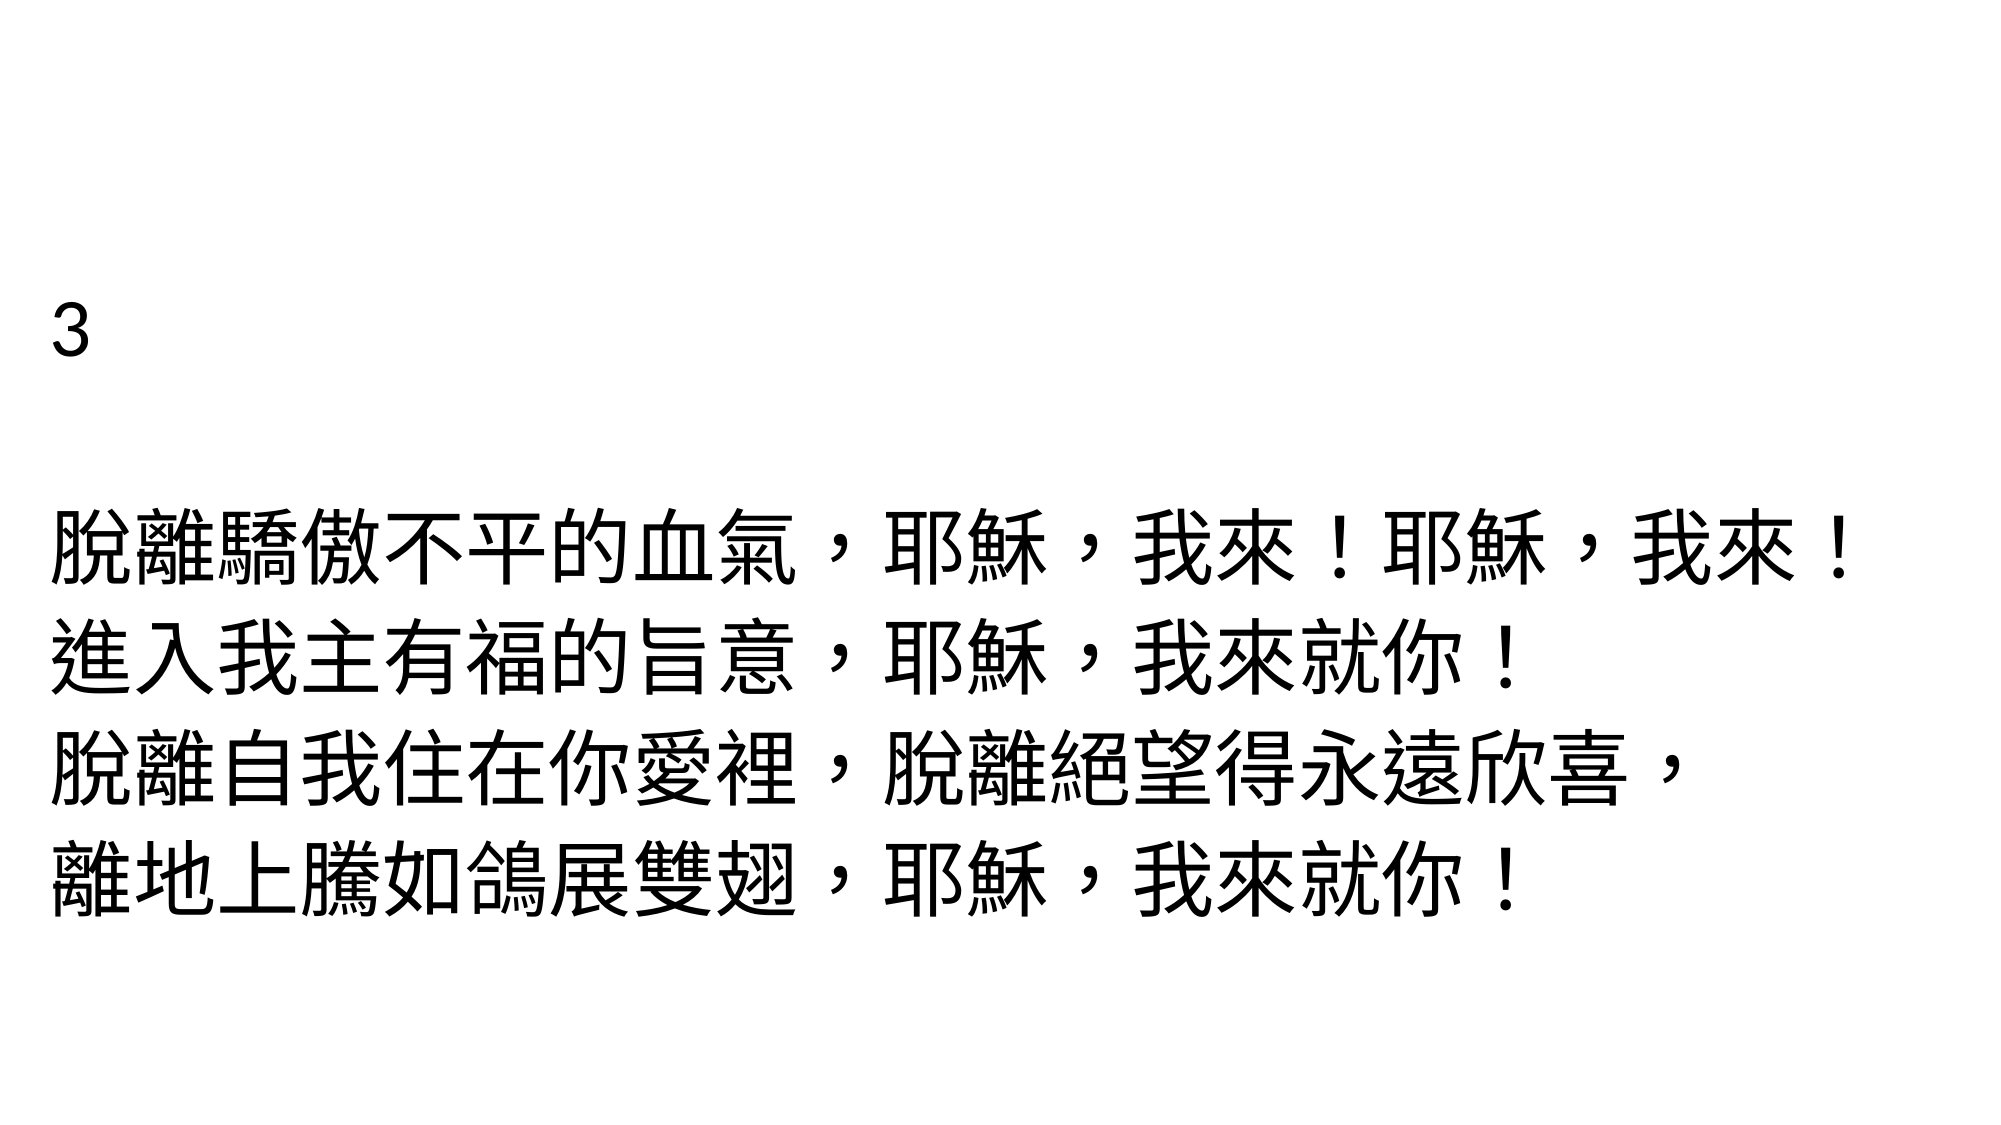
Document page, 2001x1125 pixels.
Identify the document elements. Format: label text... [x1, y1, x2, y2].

list 3 脫離驕傲不平的血氣，耶穌，我來！耶穌，我來！ 進入我主有福的旨意，耶穌，我來就你！ 脫離自我住在你愛裡，脫離絕望得永遠欣喜， 離地上騰如鴿展雙翅，耶穌，我來就你！ [34, 277, 1900, 992]
